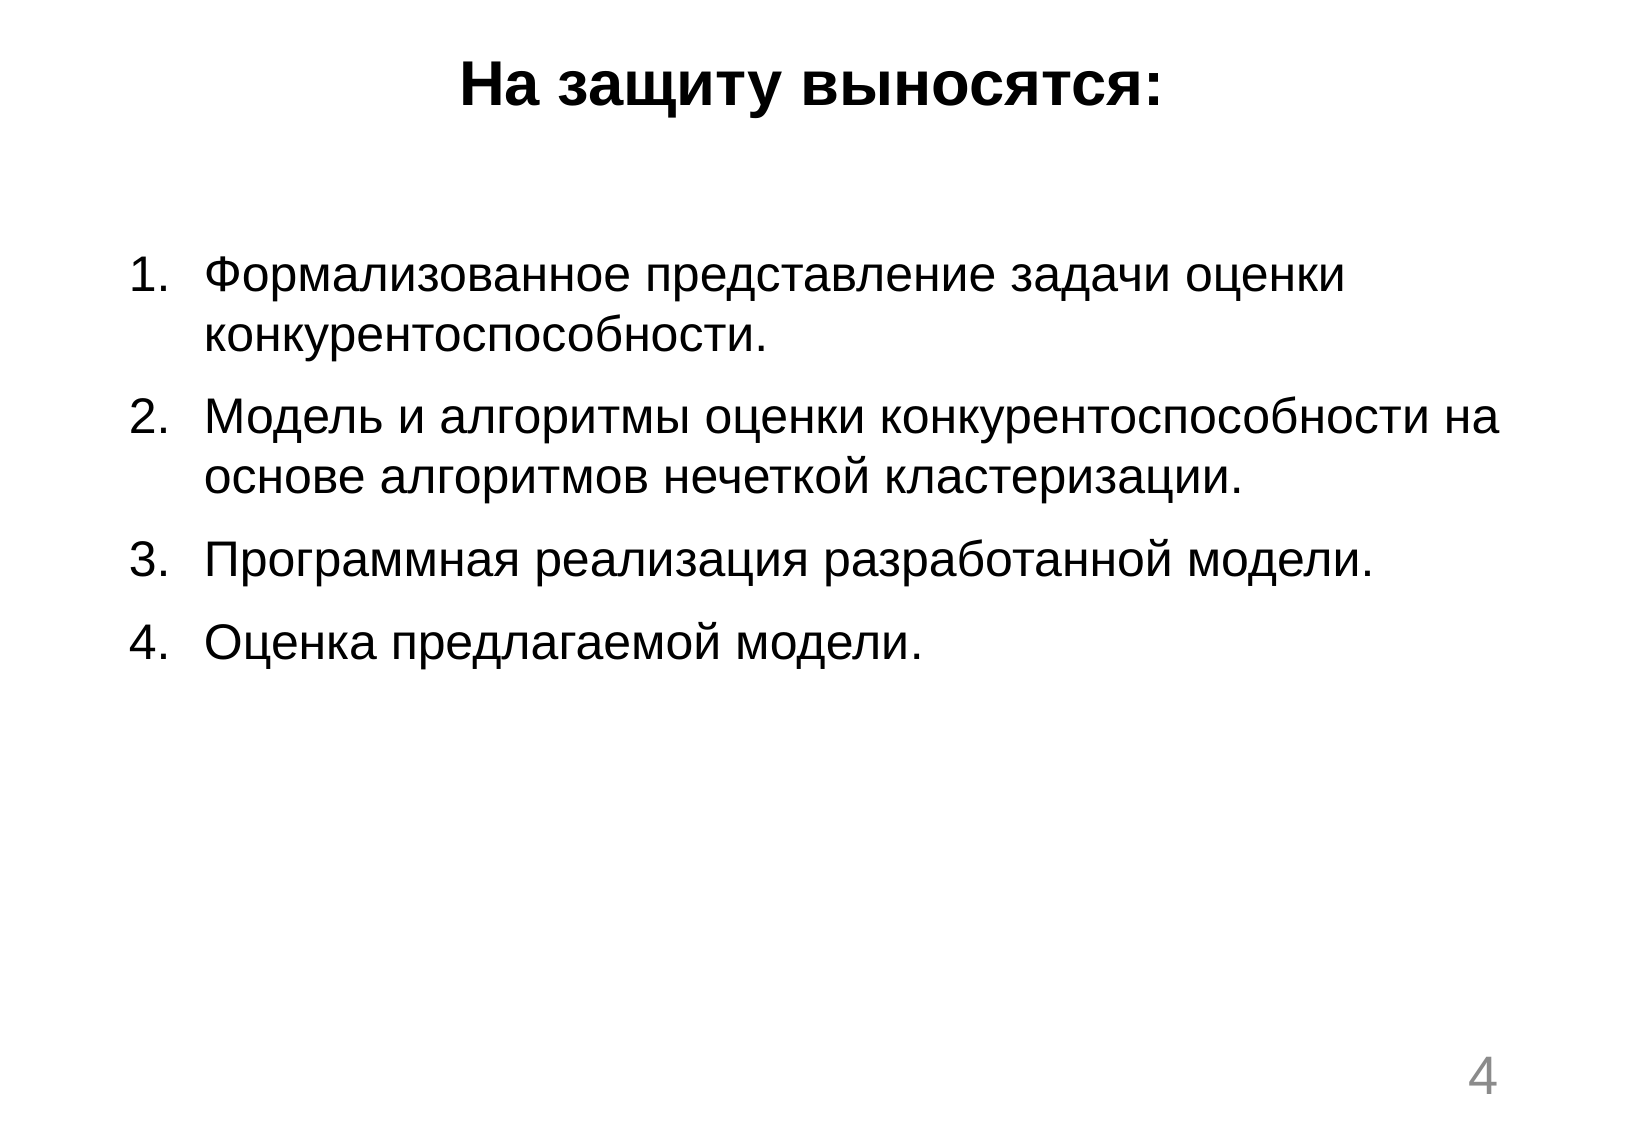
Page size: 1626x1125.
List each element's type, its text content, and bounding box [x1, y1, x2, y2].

list Формализованное представление задачи оценки конкурентоспособности. Модель и алгоритмы оценки конкурентоспособности на основе алгоритмов нечеткой кластеризации. Программная реализация разработанной модели. Оценка предлагаемой модели. [113, 233, 1516, 1125]
slide_number 4 [1147, 1042, 1514, 1103]
title На защиту выносятся: [0, 0, 1625, 171]
